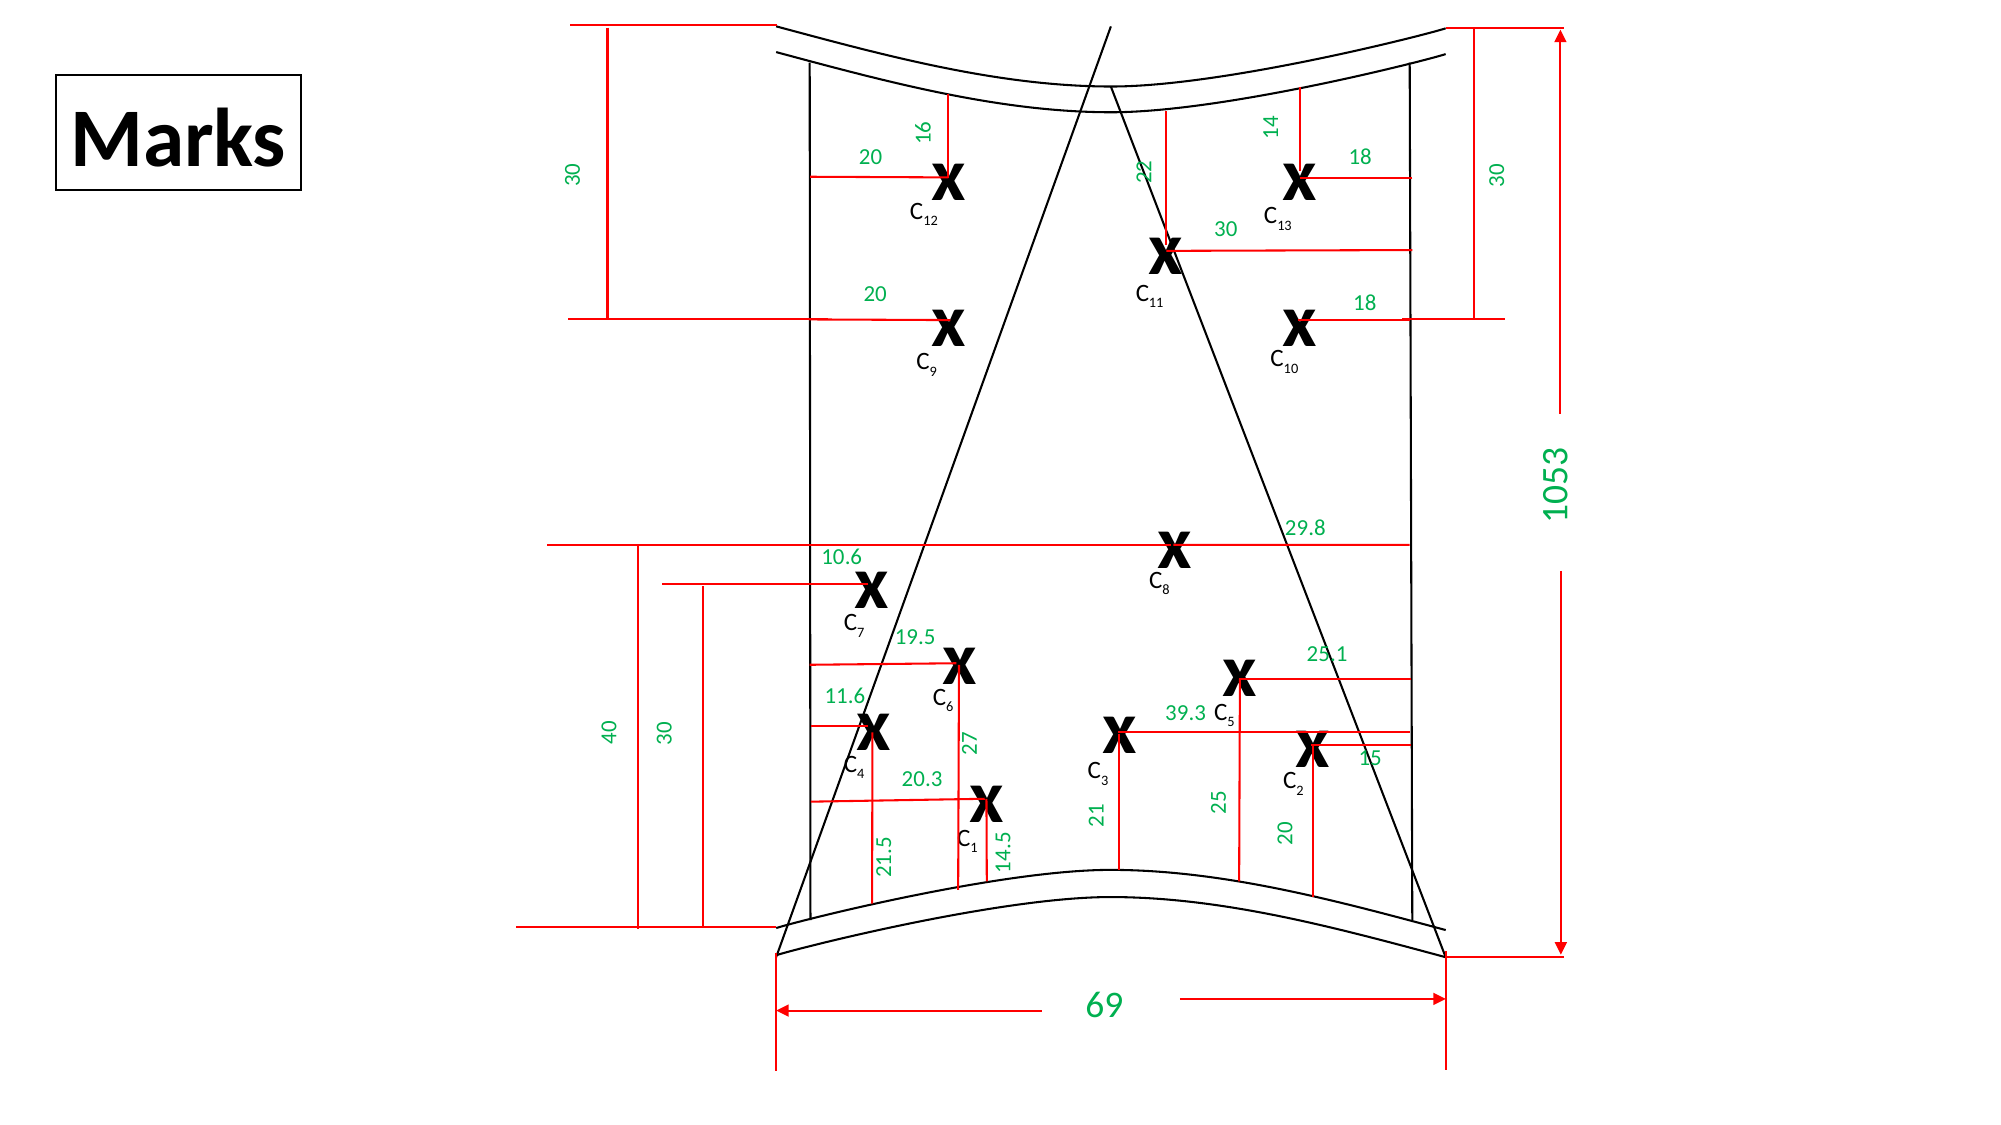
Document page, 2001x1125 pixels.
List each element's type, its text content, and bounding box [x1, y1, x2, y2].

text_box Marks [55, 74, 302, 191]
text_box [515, 25, 1599, 1072]
